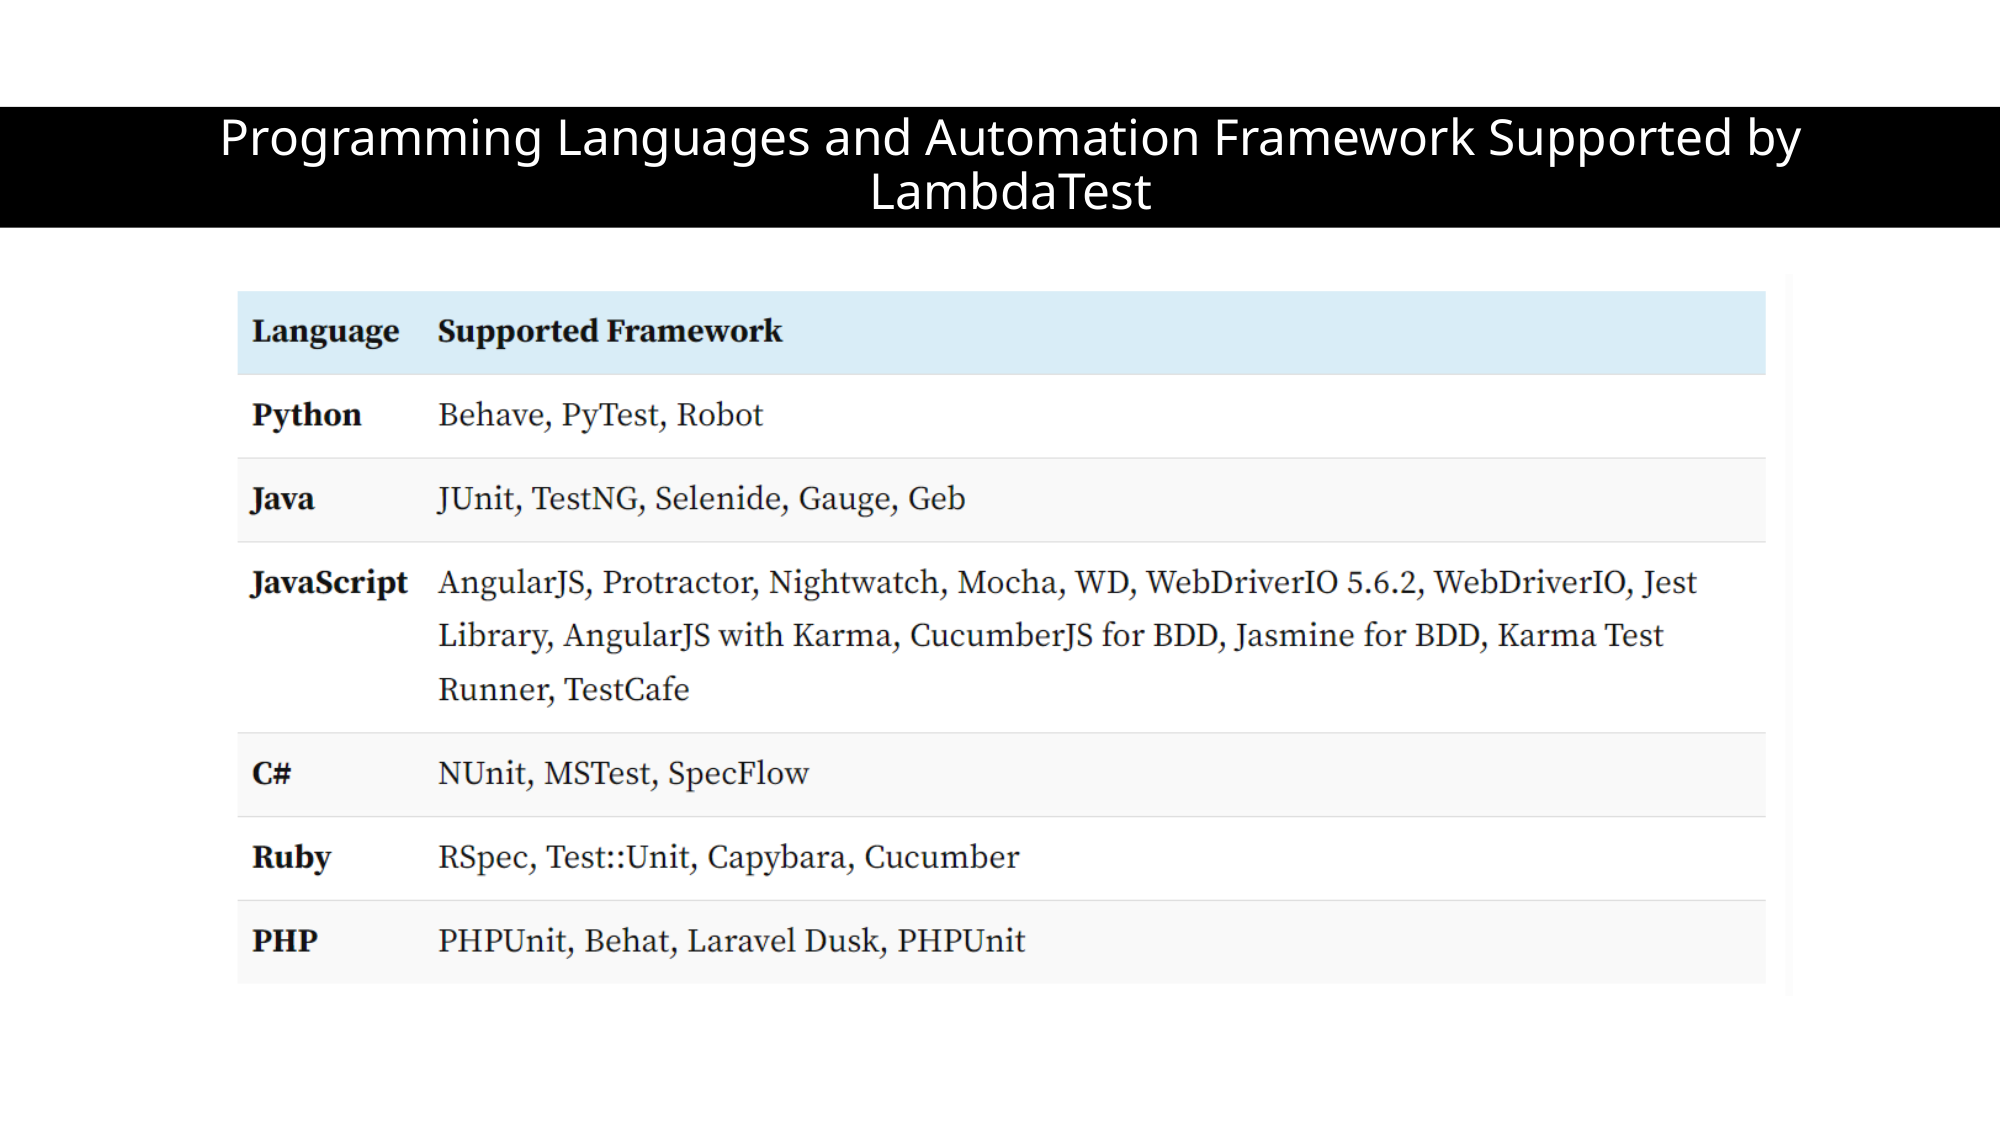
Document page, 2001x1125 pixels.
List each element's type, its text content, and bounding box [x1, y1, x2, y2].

title Programming Languages and Automation Framework Supported by LambdaTest [91, 105, 1931, 228]
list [207, 274, 1793, 996]
text_box [0, 106, 2000, 229]
